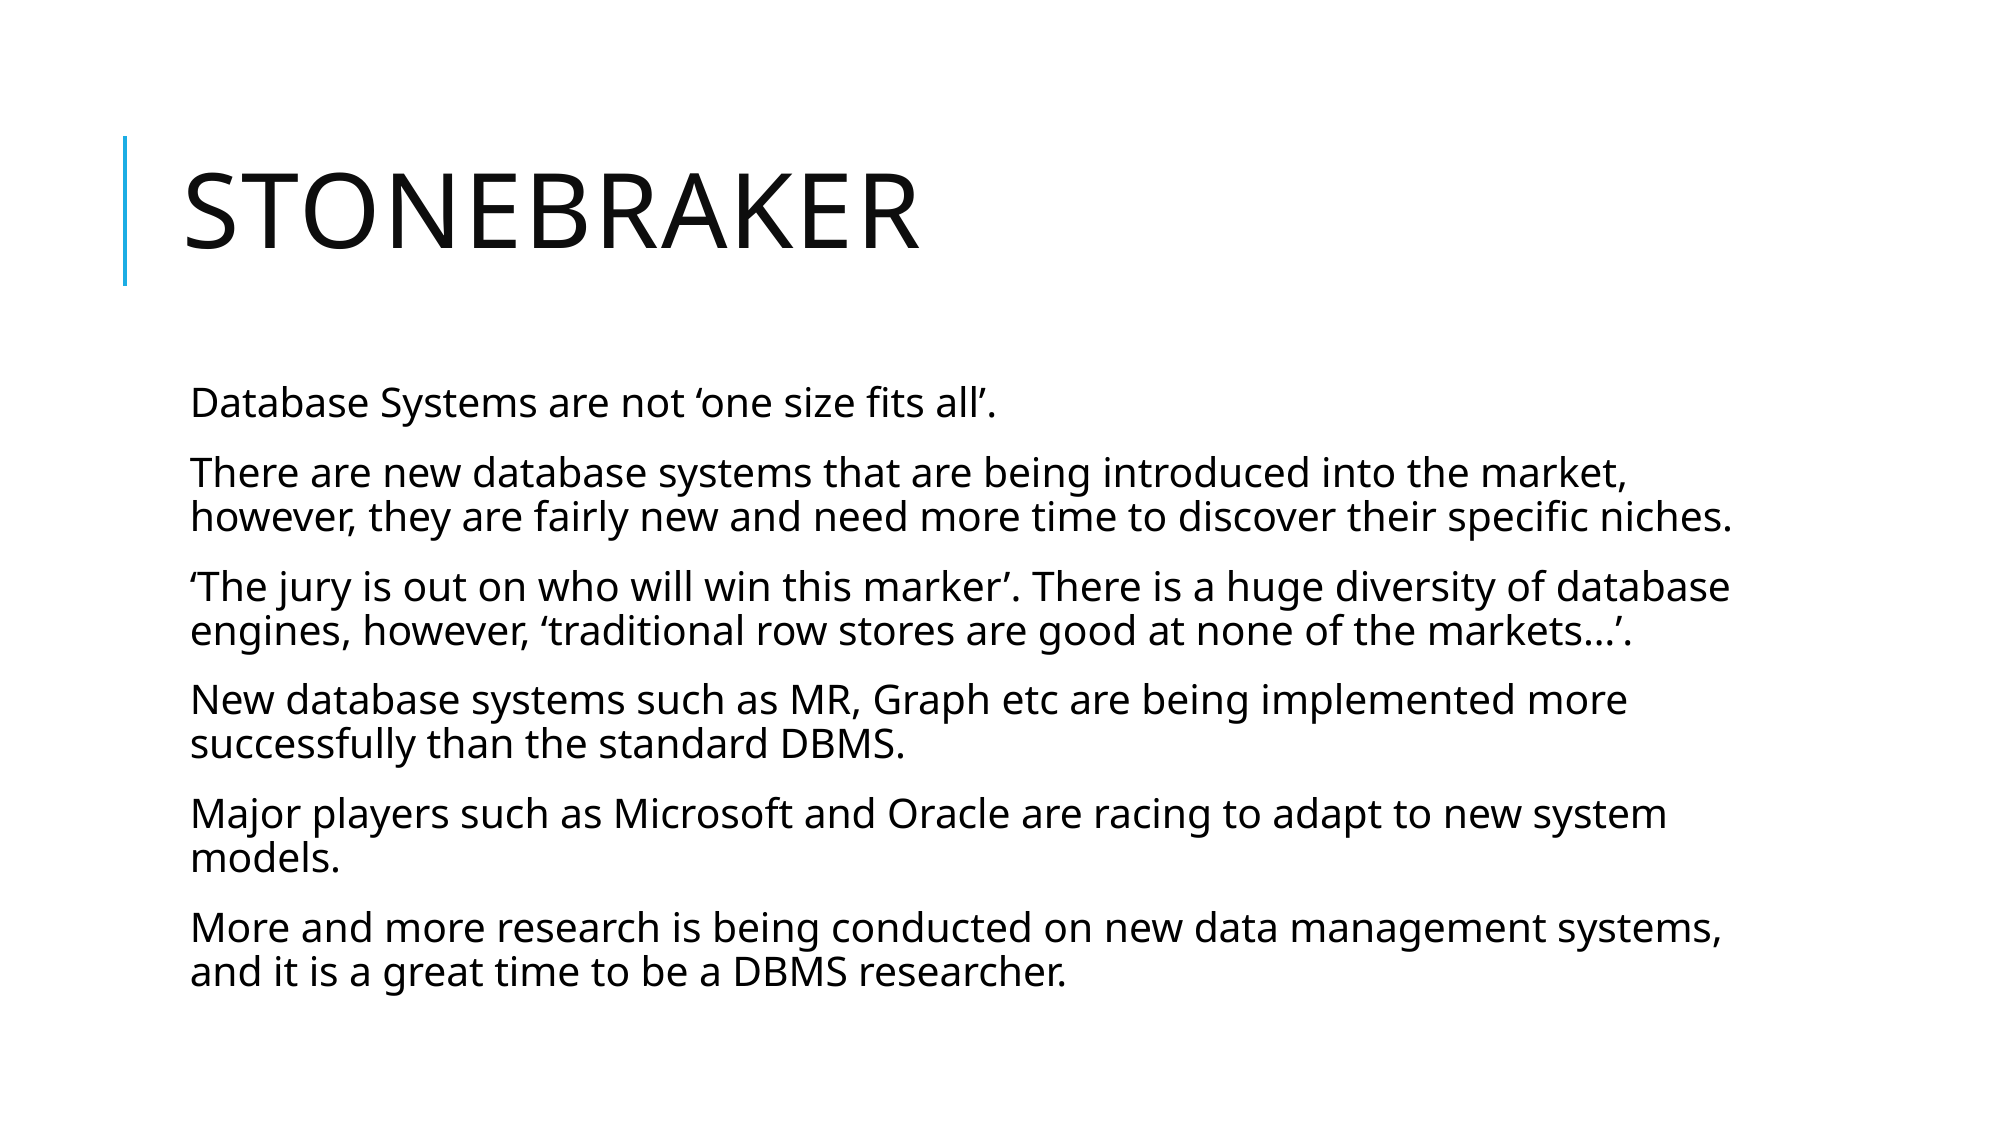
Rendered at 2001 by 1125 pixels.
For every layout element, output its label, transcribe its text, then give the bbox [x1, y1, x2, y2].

list Database Systems are not ‘one size fits all’. There are new database systems that are being introduced into the market, however, they are fairly new and need more time to discover their specific niches. ‘The jury is out on who will win this marker’. There is a huge diversity of database engines, however, ‘traditional row stores are good at none of the markets…’. New database systems such as MR, Graph etc are being implemented more successfully than the standard DBMS. Major players such as Microsoft and Oracle are racing to adapt to new system models. More and more research is being conducted on new data management systems, and it is a great time to be a DBMS researcher. [168, 375, 1763, 1035]
title stonebraker [168, 96, 1763, 342]
